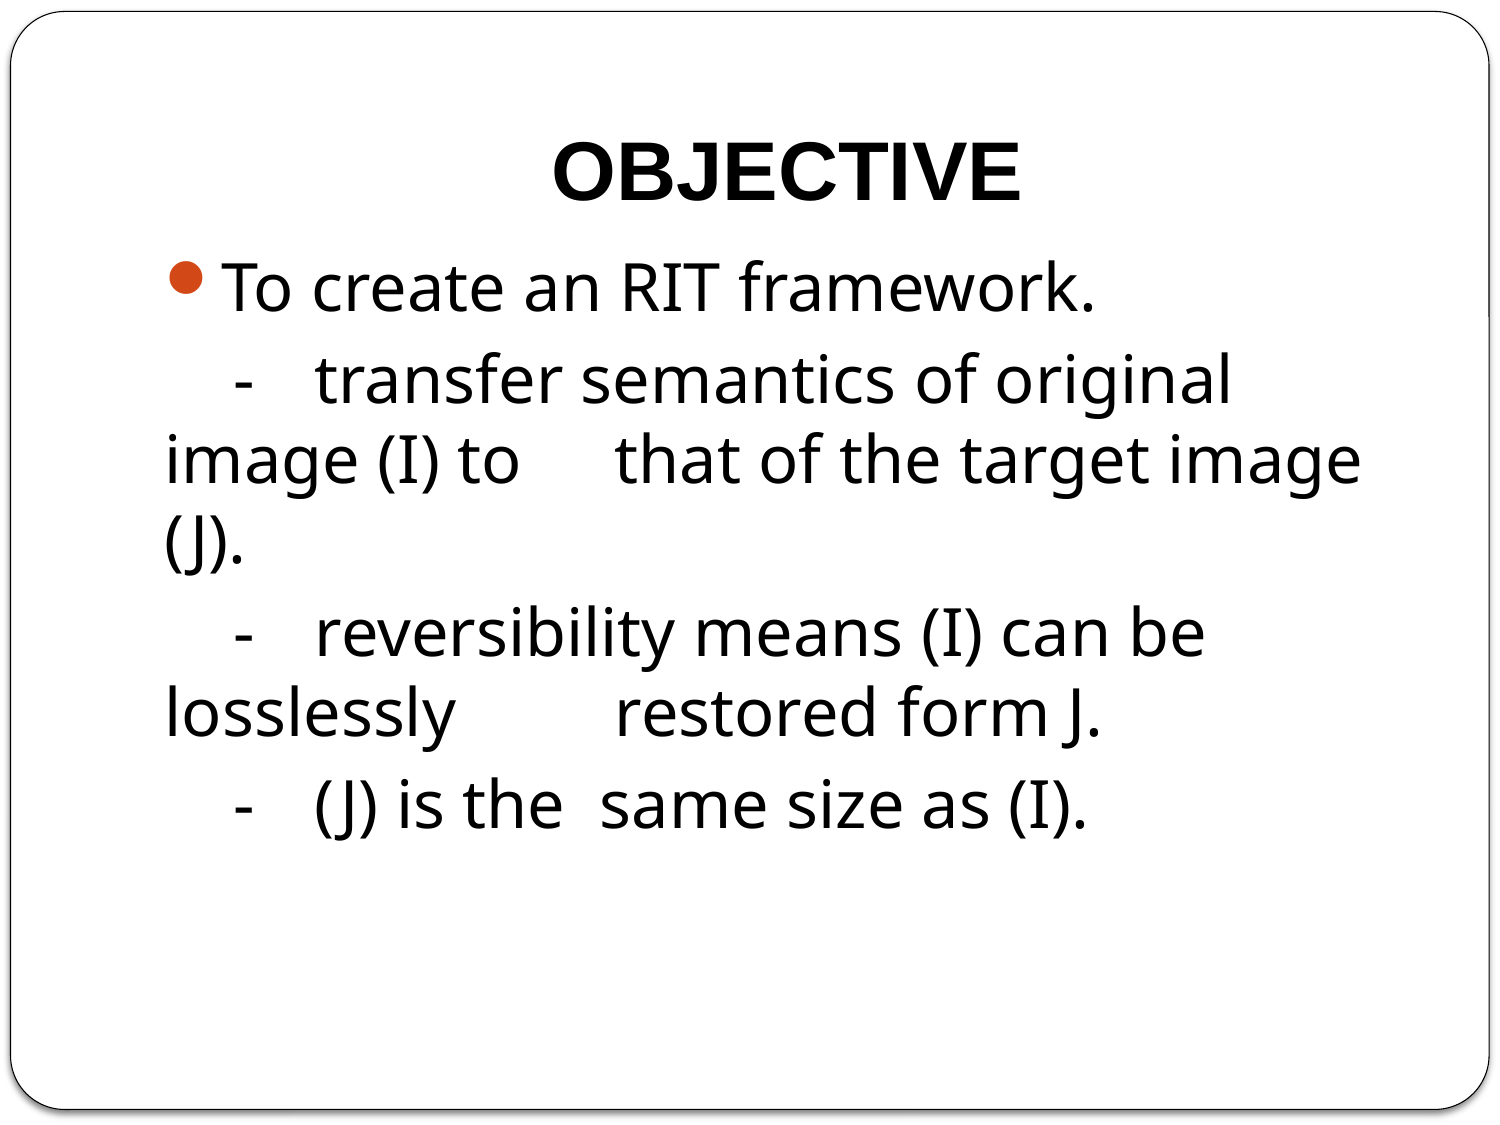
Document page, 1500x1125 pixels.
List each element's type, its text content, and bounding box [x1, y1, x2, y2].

title OBJECTIVE [150, 45, 1425, 233]
list To create an RIT framework. - transfer semantics of original image (I) to that of the target image (J). - reversibility means (I) can be losslessly restored form J. - (J) is the same size as (I). [150, 237, 1425, 988]
